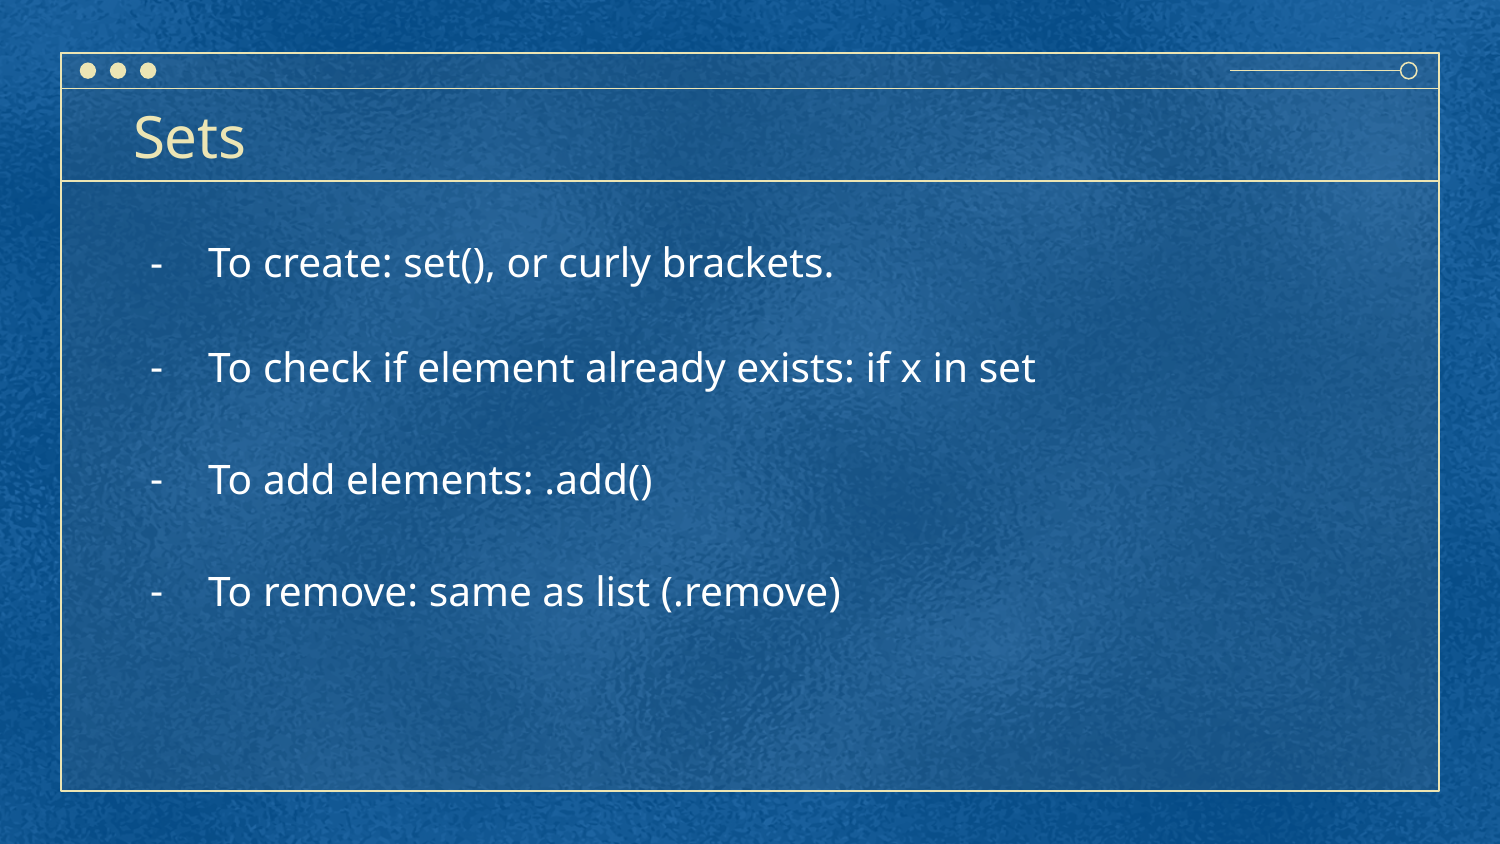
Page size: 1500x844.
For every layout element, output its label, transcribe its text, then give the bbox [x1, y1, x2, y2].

list To create: set(), or curly brackets. To check if element already exists: if x in set To add elements: .add() To remove: same as list (.remove) [118, 214, 1382, 753]
title Sets [118, 88, 1382, 182]
